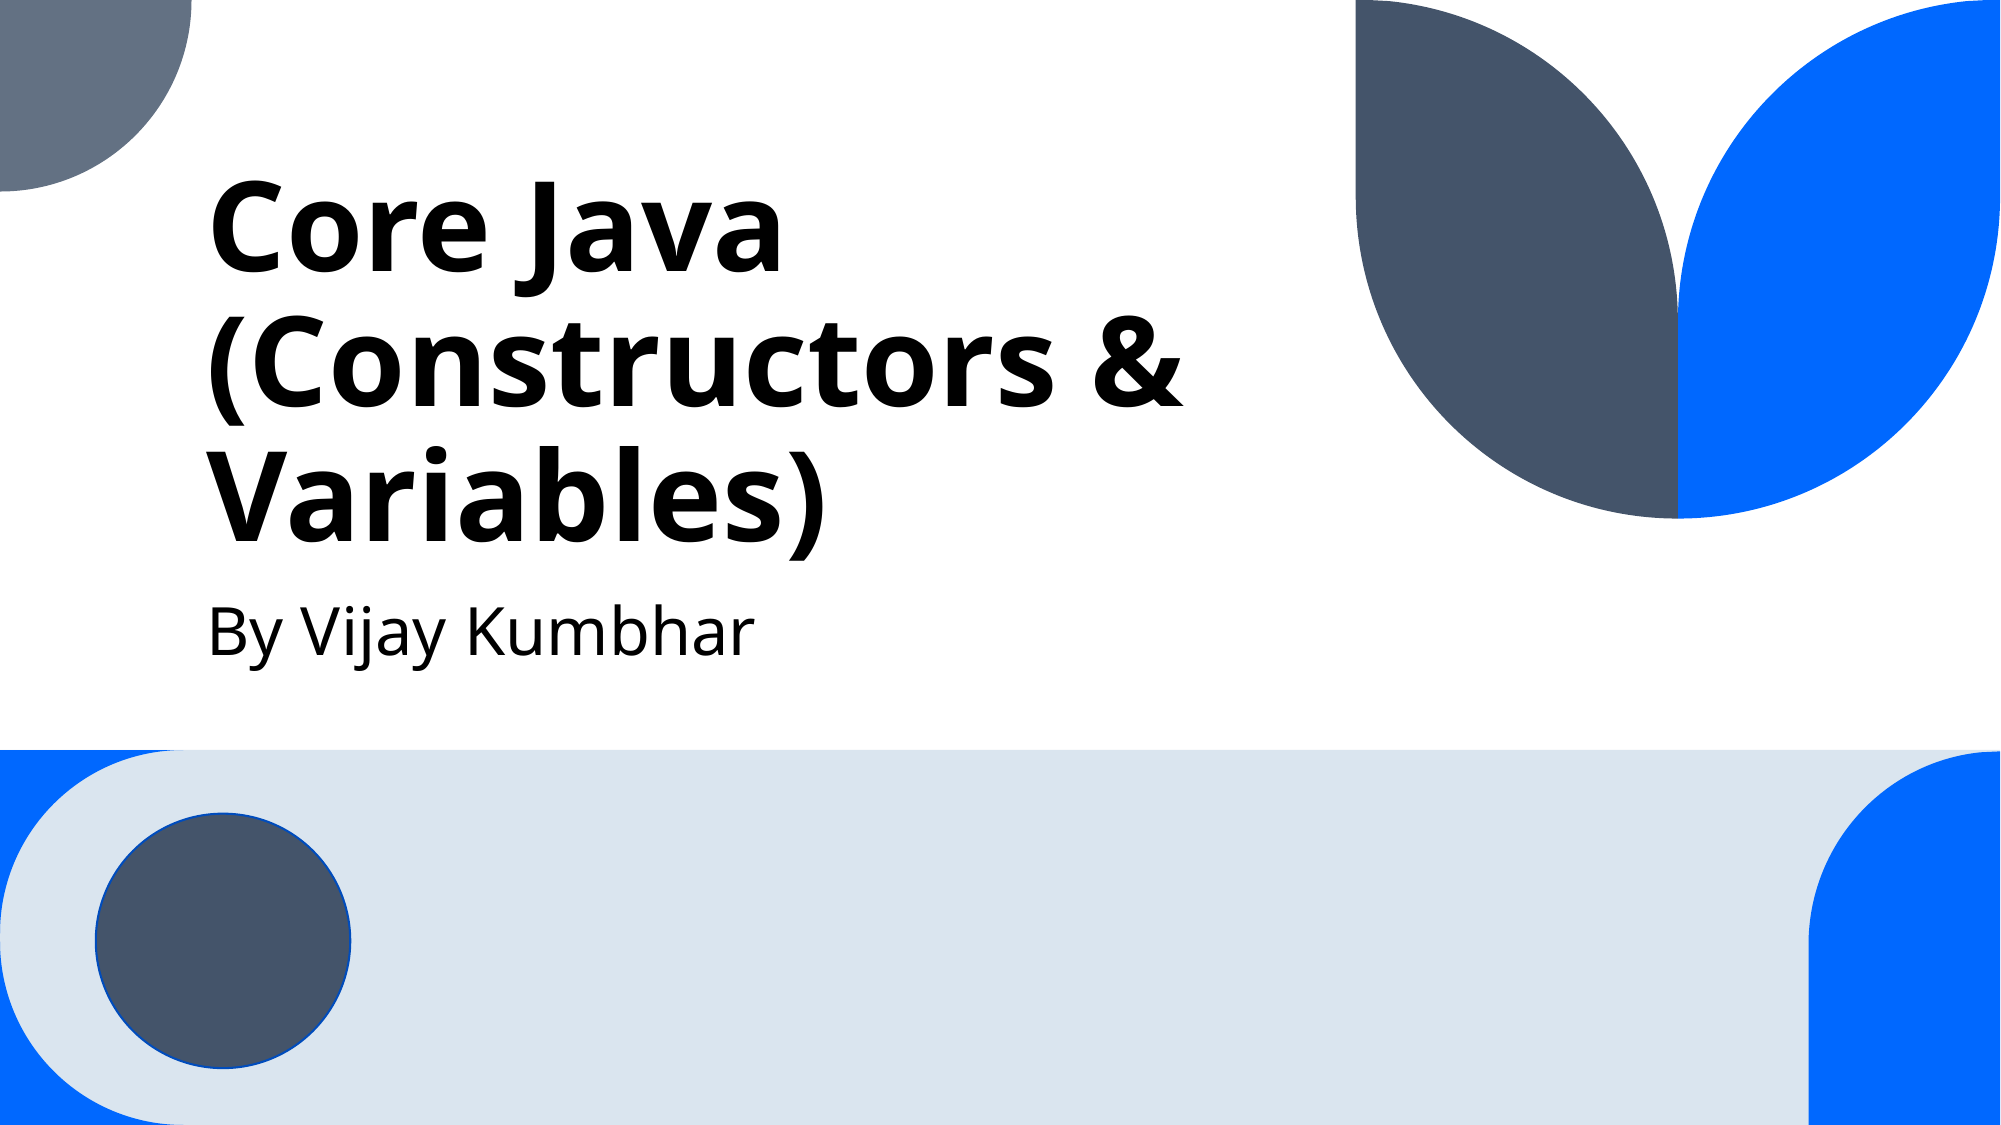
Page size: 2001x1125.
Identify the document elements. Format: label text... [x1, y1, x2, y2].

subtitle By Vijay Kumbhar [191, 590, 1750, 724]
title Core Java (Constructors & Variables) [191, 184, 1356, 576]
